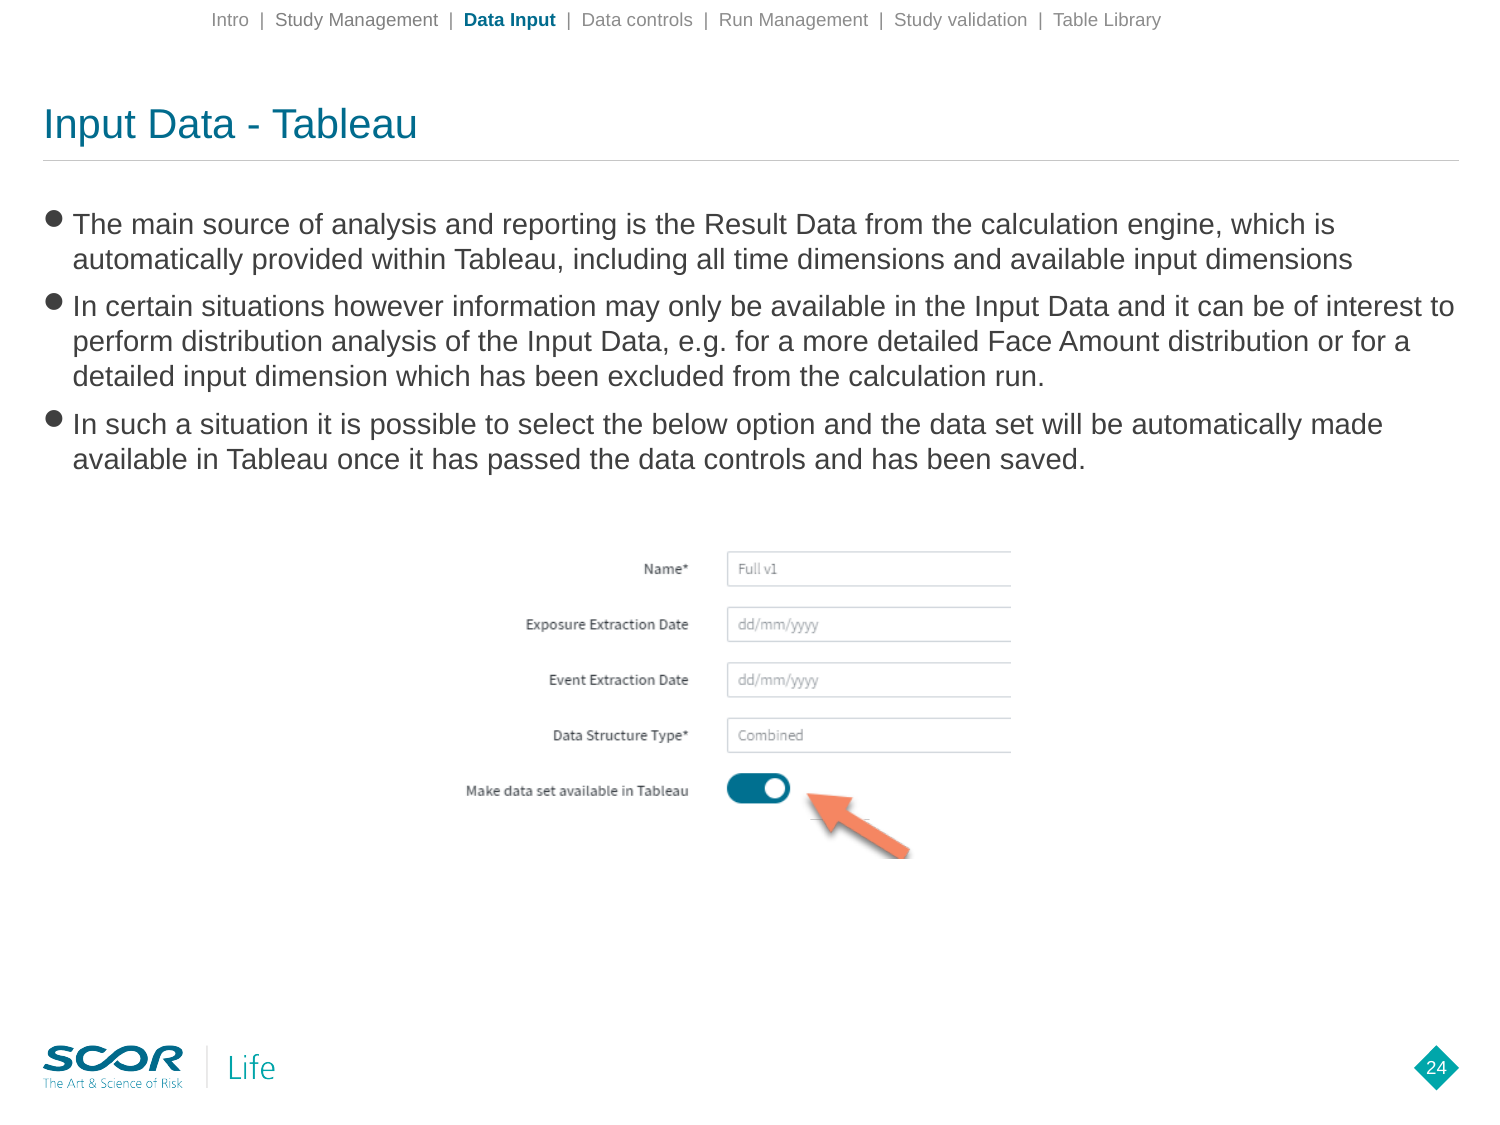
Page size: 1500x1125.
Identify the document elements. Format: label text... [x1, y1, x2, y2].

picture [29, 1026, 396, 1108]
title Input Data - Tableau [43, 81, 1459, 148]
picture [442, 535, 1011, 860]
text_box Intro | Study Management | Data Input | Data controls | Run Management | Study validation | Table Library [211, 7, 1176, 43]
list The main source of analysis and reporting is the Result Data from the calculation engine, which is automatically provided within Tableau, including all time dimensions and available input dimensions In certain situations however information may only be available in the Input Data and it can be of interest to perform distribution analysis of the Input Data, e.g. for a more detailed Face Amount distribution or for a detailed input dimension which has been excluded from the calculation run. In such a situation it is possible to select the below option and the data set will be automatically made available in Tableau once it has passed the data controls and has been saved. [43, 205, 1461, 998]
